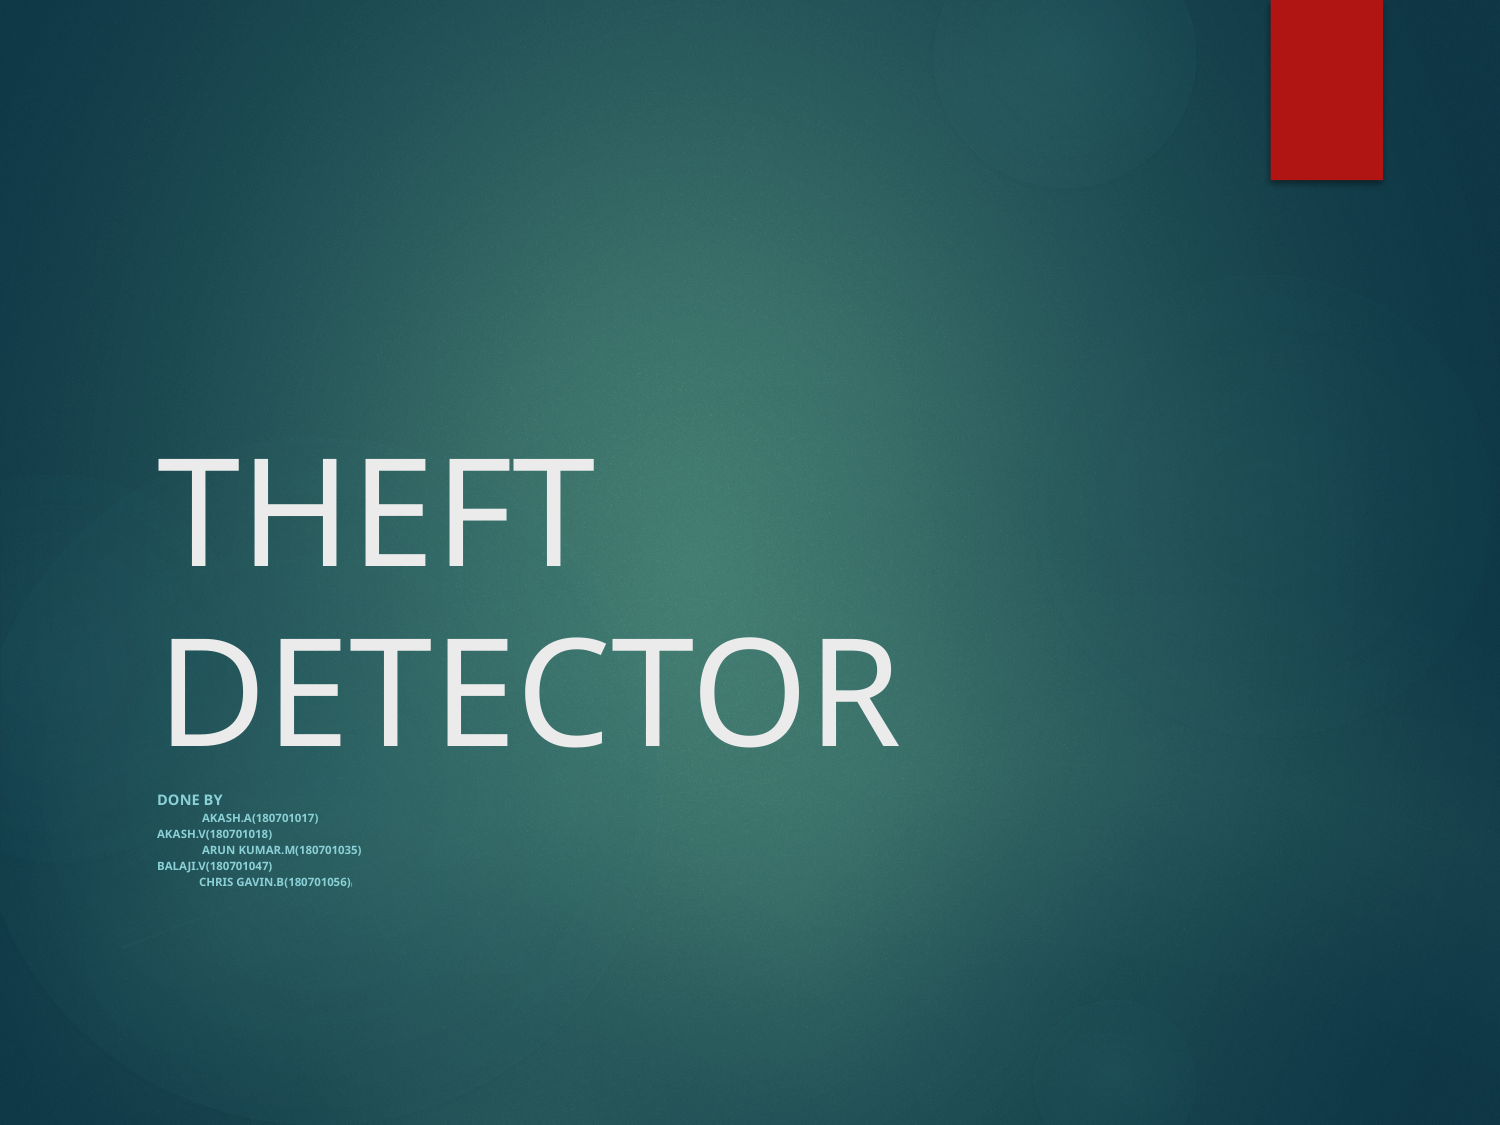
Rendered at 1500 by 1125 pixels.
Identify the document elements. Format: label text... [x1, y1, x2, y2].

subtitle DONE BY AKASH.A(180701017) AKASH.V(180701018) ARUN KUMAR.M(180701035) BALAJI.V(180701047) CHRIS GAVIN.B(180701056)) [142, 783, 1229, 925]
title THEFT DETECTOR [142, 237, 1229, 783]
